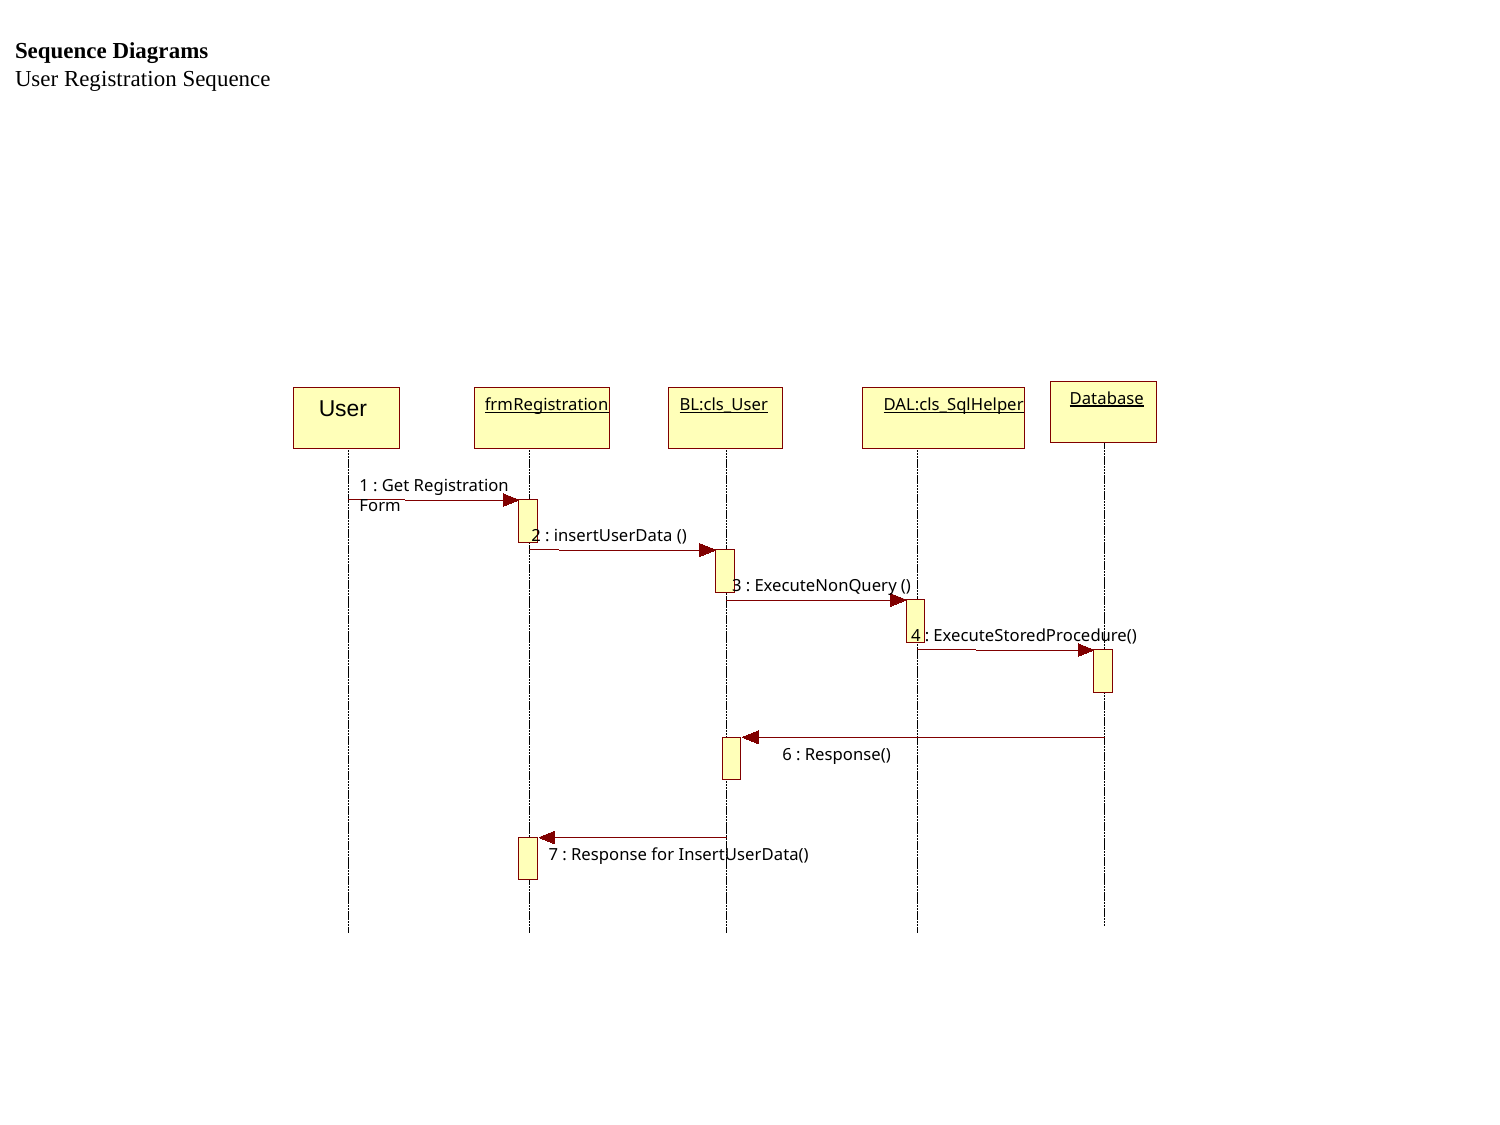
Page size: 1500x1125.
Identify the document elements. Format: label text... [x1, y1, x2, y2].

text_box Sequence Diagrams User Registration Sequence [0, 0, 287, 143]
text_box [262, 349, 1190, 965]
